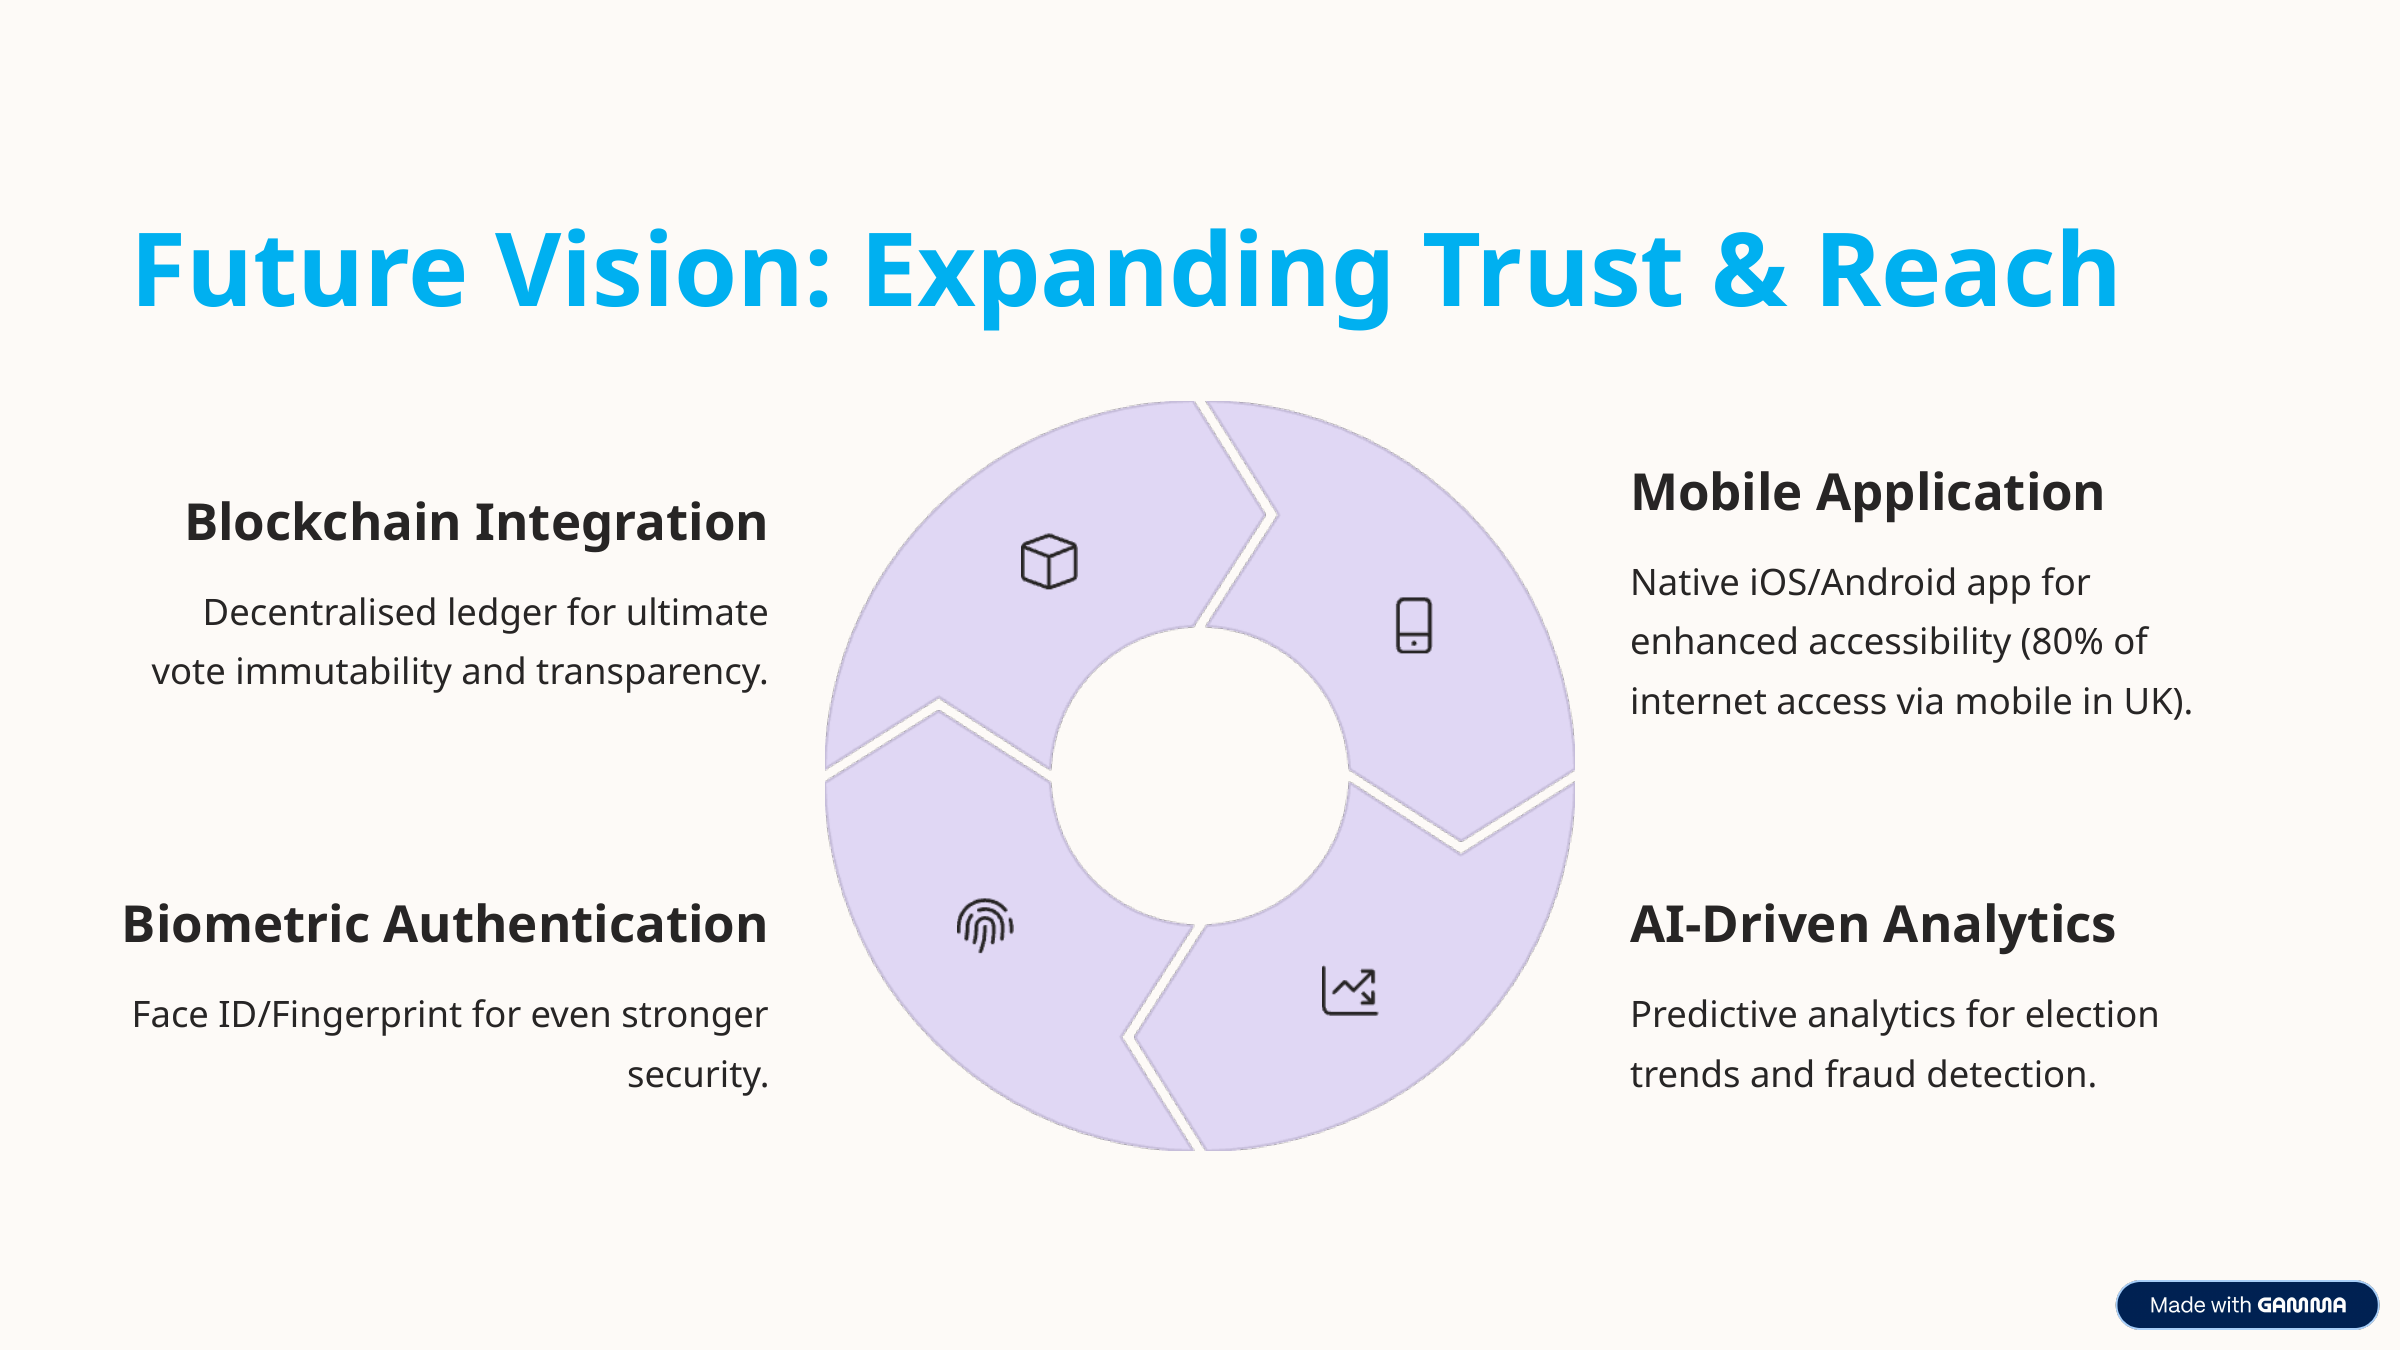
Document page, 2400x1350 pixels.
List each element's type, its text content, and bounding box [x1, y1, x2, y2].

text_box Face ID/Fingerprint for even stronger security. [130, 975, 770, 1095]
text_box Mobile Application [1630, 457, 2142, 522]
text_box AI-Driven Analytics [1630, 889, 2142, 954]
text_box Blockchain Integration [228, 487, 770, 552]
text_box Decentralised ledger for ultimate vote immutability and transparency. [130, 573, 770, 693]
text_box Native iOS/Android app for enhanced accessibility (80% of internet access via mobile in UK). [1630, 543, 2270, 723]
picture [2106, 1271, 2389, 1339]
text_box Biometric Authentication [167, 889, 770, 954]
picture [825, 401, 1575, 1151]
text_box Future Vision: Expanding Trust & Reach [130, 199, 2007, 328]
text_box Predictive analytics for election trends and fraud detection. [1630, 975, 2270, 1095]
